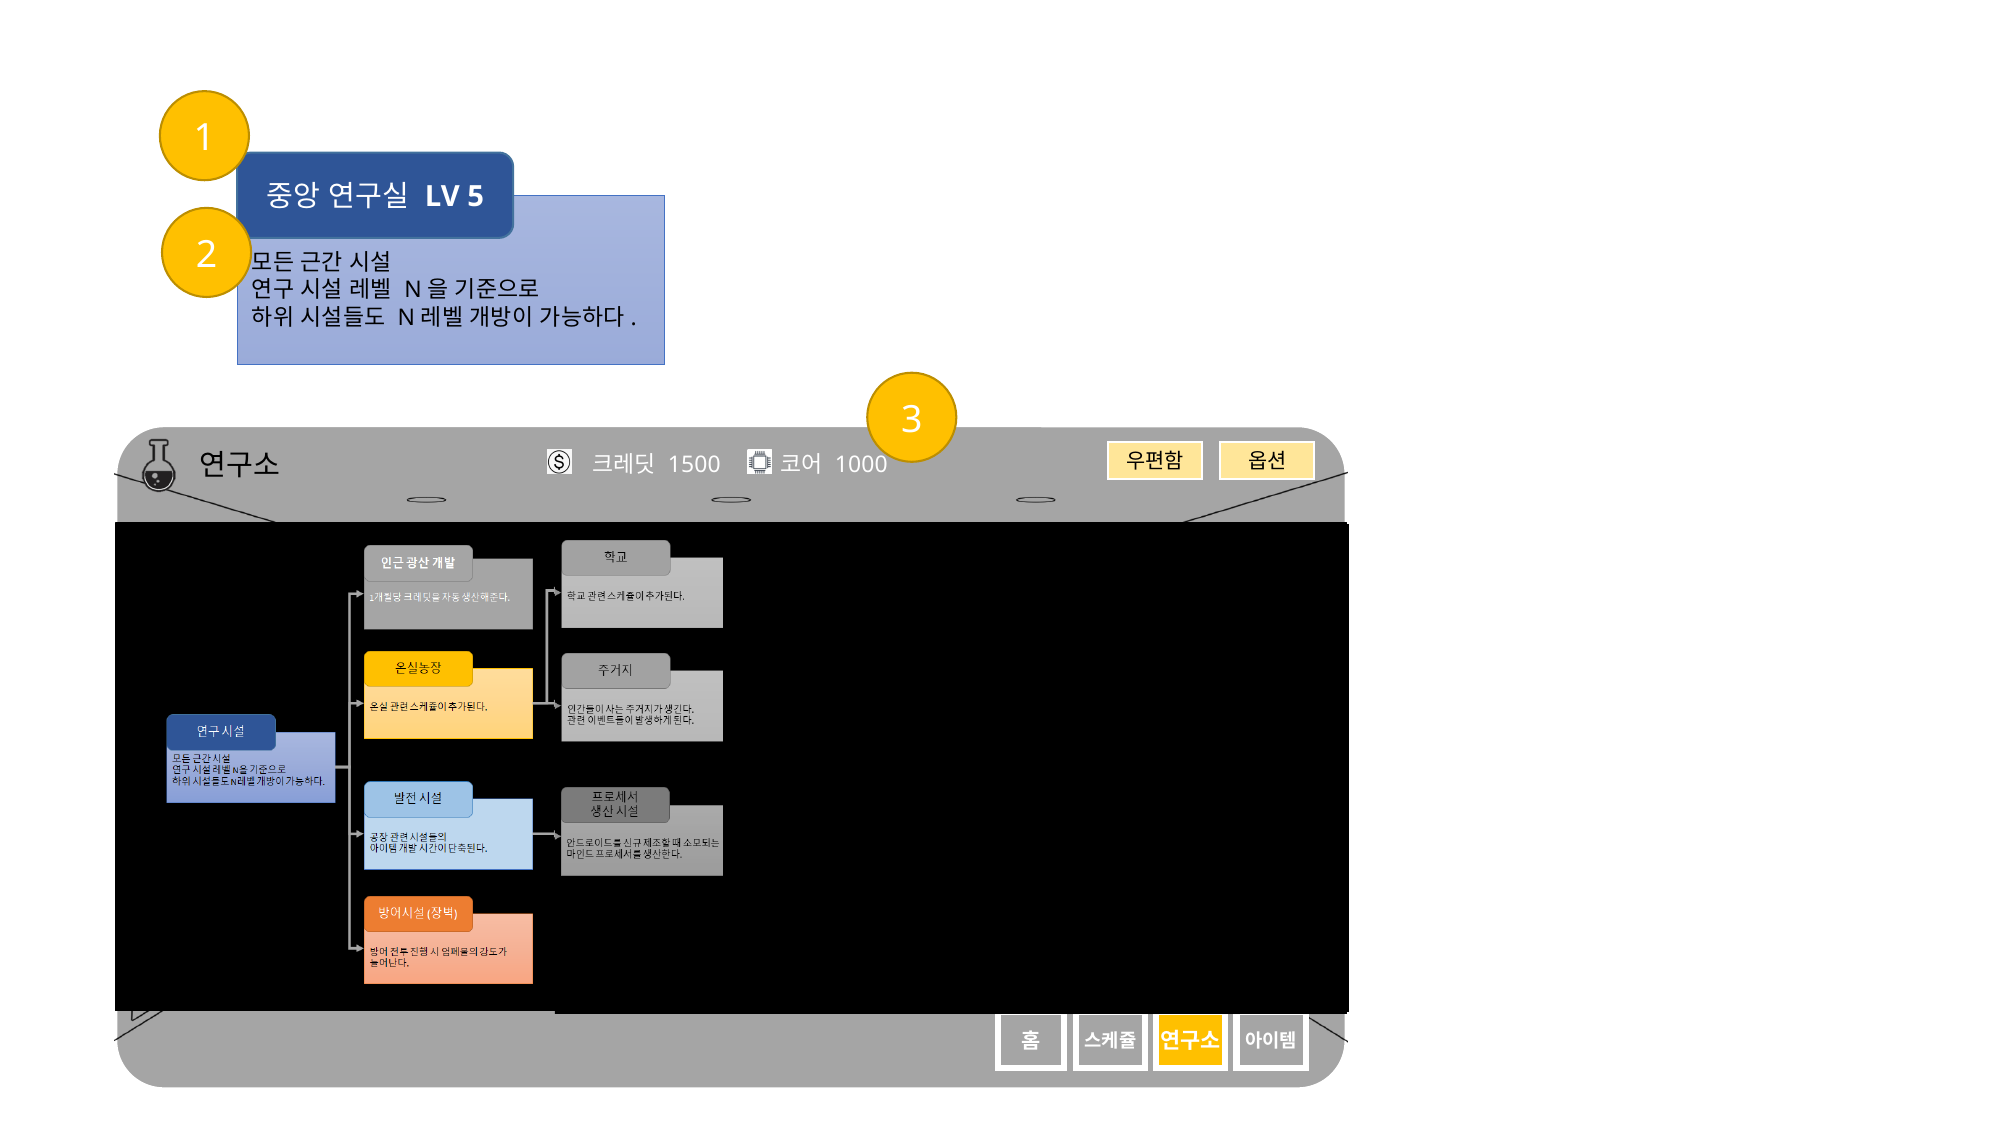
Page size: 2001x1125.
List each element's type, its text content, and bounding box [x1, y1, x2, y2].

text_box 2 [160, 206, 237, 299]
picture [114, 413, 1349, 1108]
text_box 3 [866, 371, 958, 413]
text_box 1 [158, 90, 251, 182]
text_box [237, 152, 665, 365]
